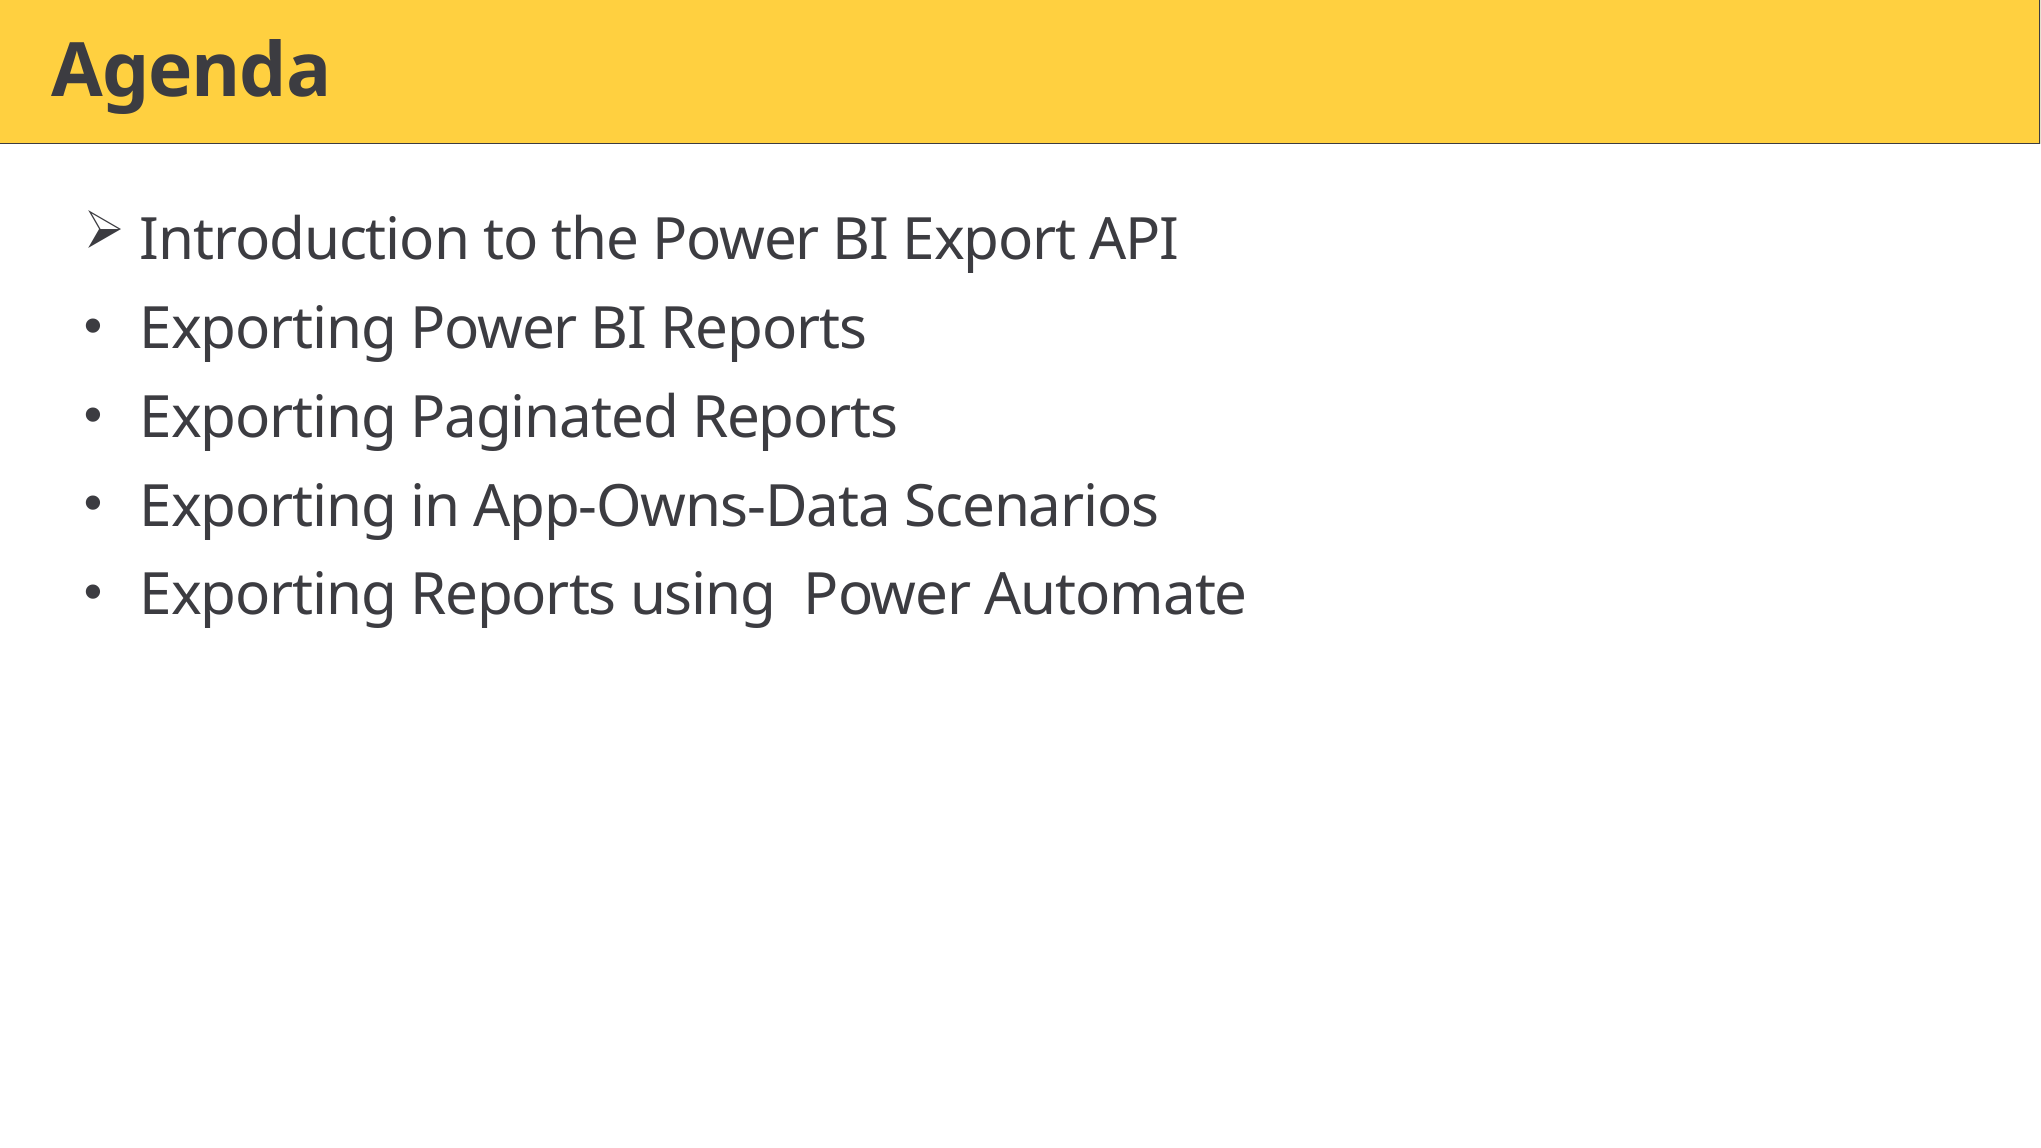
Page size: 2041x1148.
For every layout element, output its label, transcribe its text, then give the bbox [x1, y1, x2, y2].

list Introduction to the Power BI Export API Exporting Power BI Reports Exporting Paginated Reports Exporting in App-Owns-Data Scenarios Exporting Reports using Power Automate [83, 201, 1988, 631]
title Agenda [51, 31, 1988, 113]
